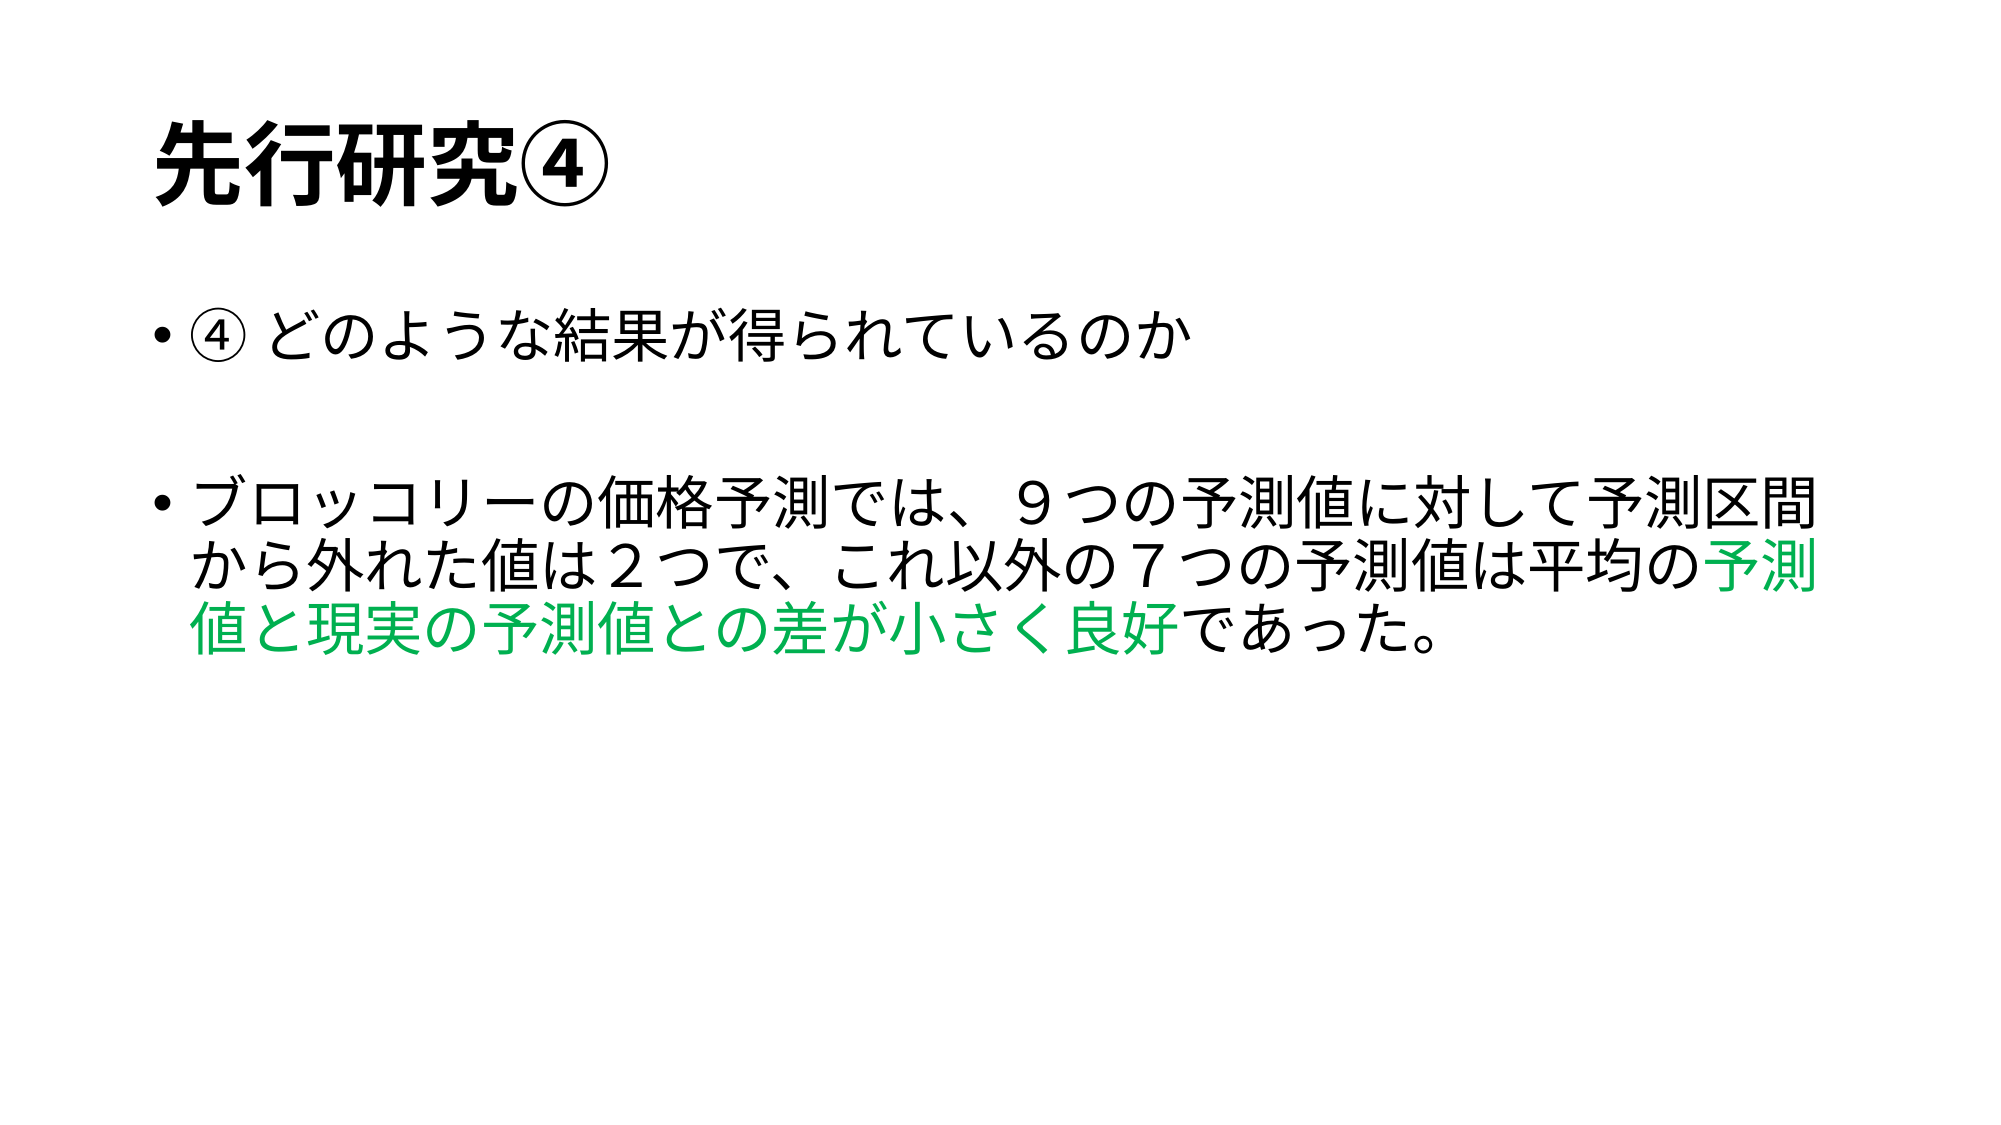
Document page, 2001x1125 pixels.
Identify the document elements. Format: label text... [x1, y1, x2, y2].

list ④どのような結果が得られているのか ブロッコリーの価格予測では、９つの予測値に対して予測区間から外れた値は２つで、これ以外の７つの予測値は平均の予測値と現実の予測値との差が小さく良好であった。 [137, 299, 1863, 1014]
title 先行研究④ [137, 59, 1863, 278]
